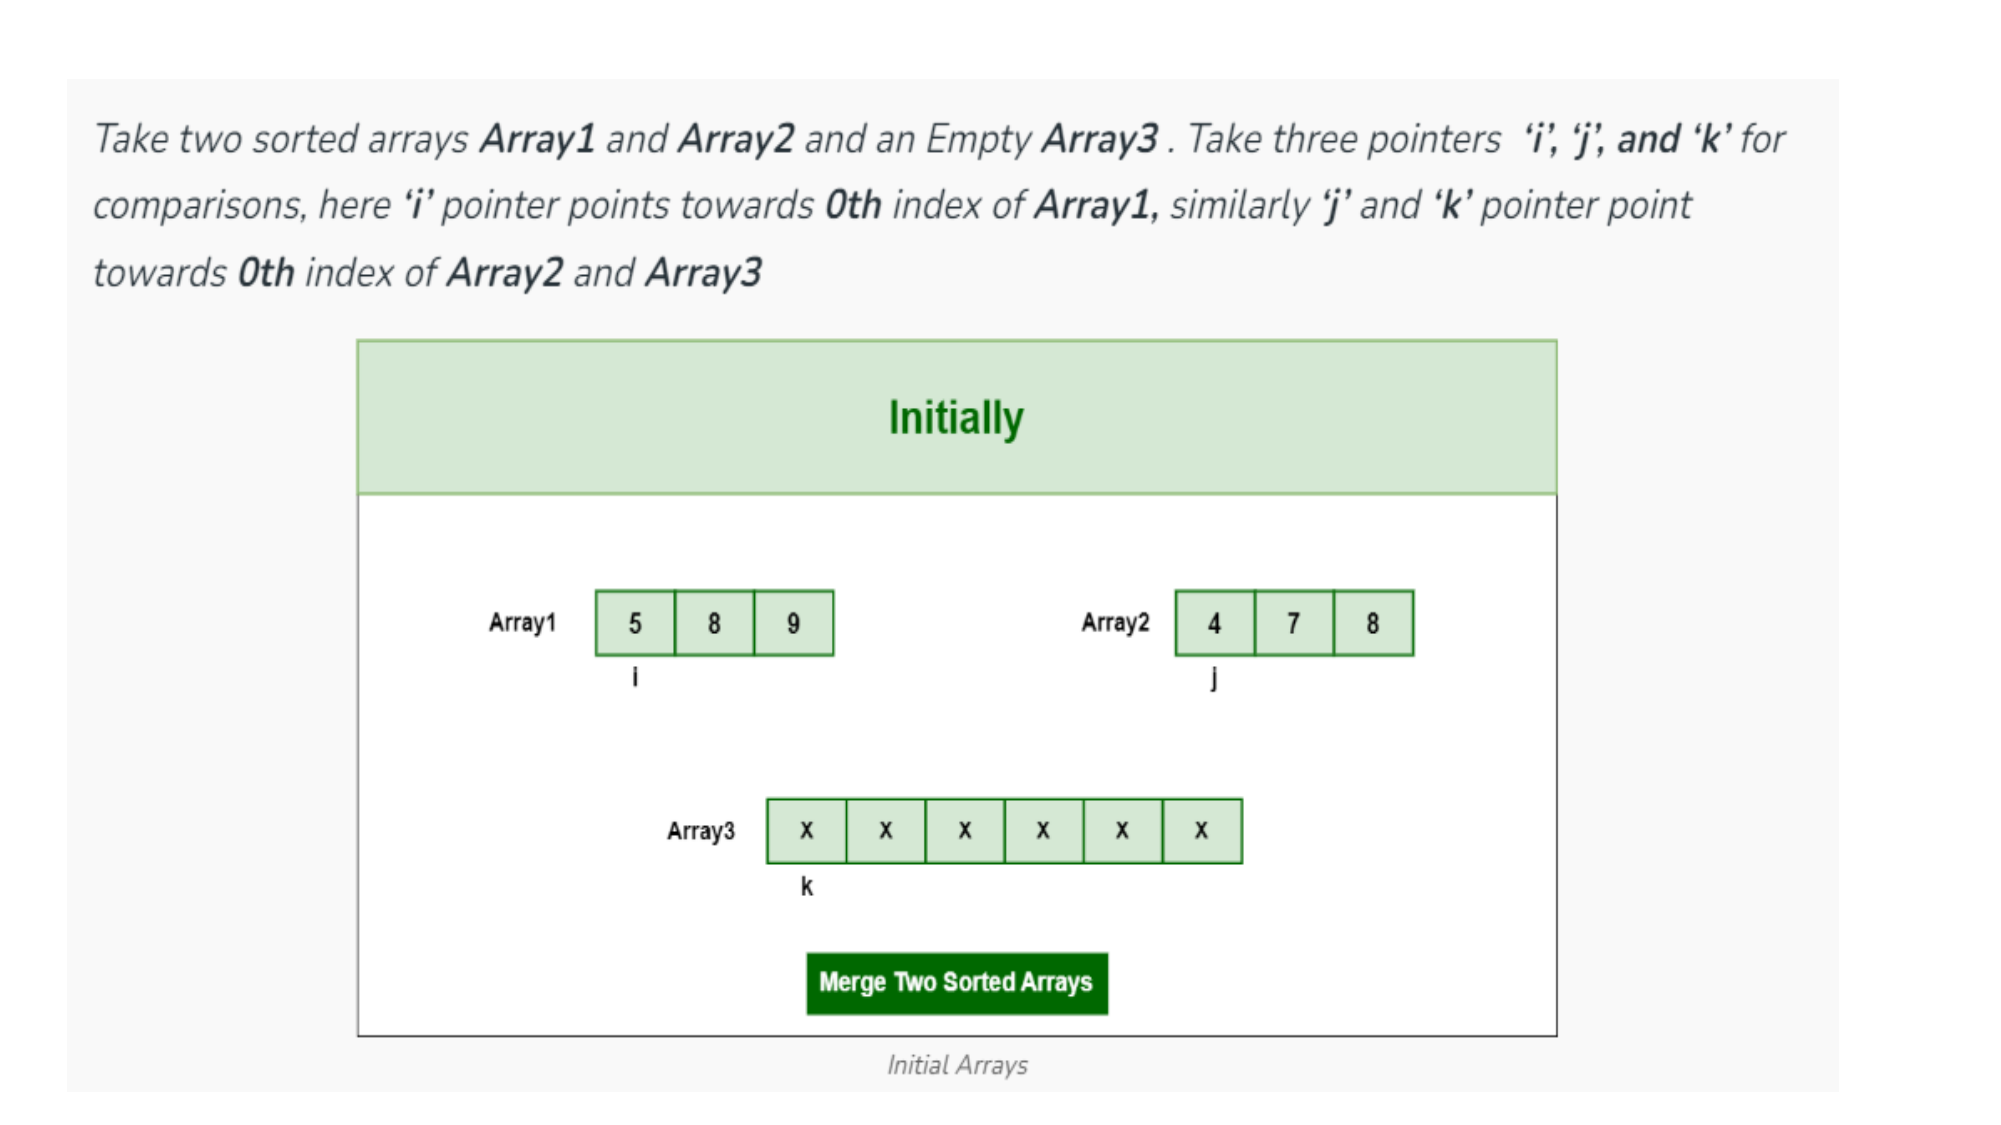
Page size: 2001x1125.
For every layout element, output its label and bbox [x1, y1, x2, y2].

picture [67, 79, 1839, 1093]
